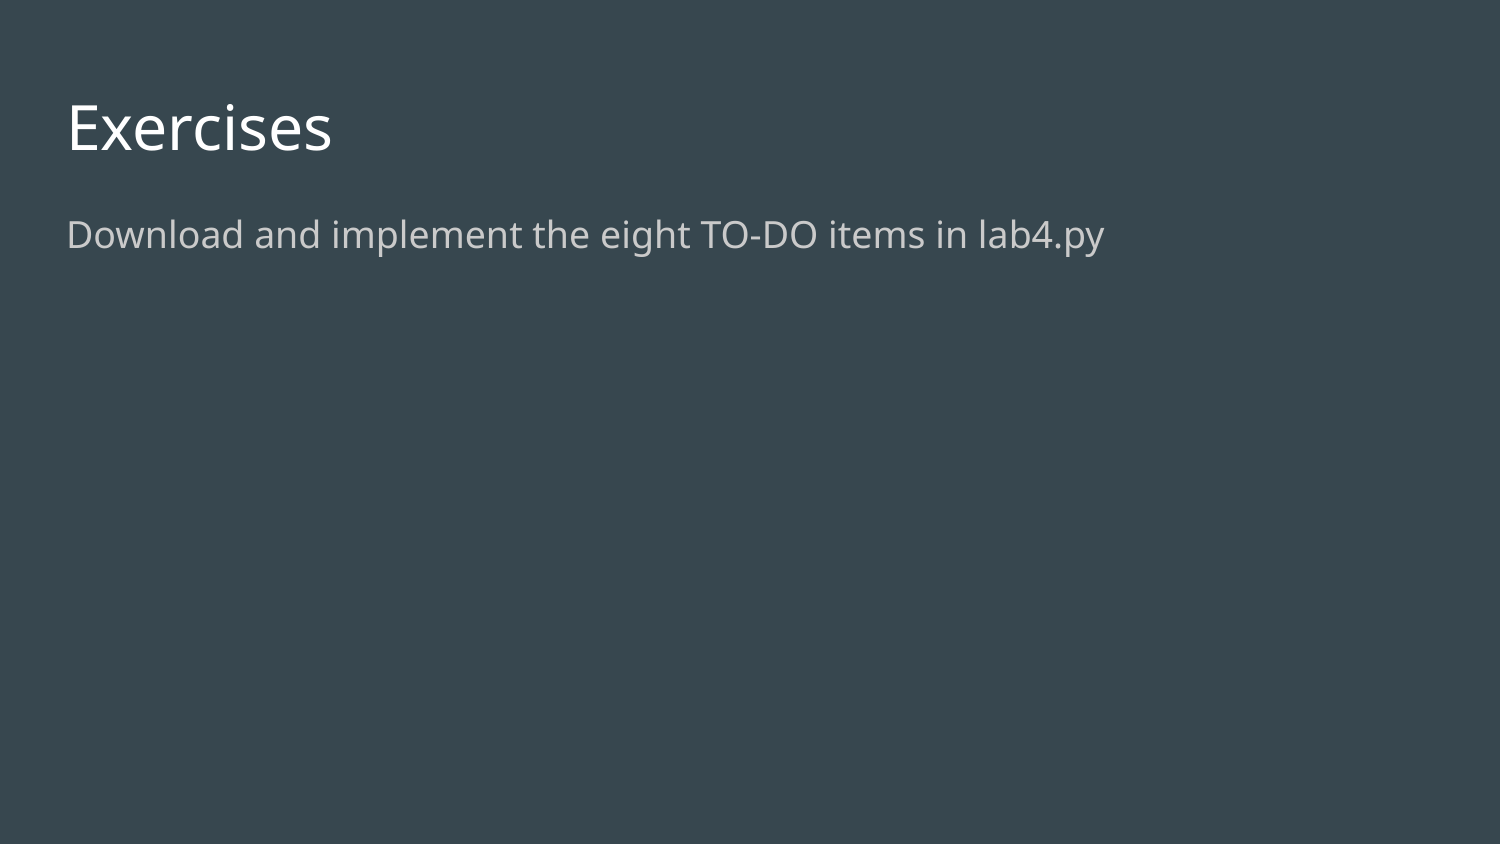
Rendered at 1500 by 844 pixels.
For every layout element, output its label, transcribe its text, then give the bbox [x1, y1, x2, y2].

title Exercises [51, 72, 1449, 167]
list Download and implement the eight TO-DO items in lab4.py [51, 189, 1449, 750]
